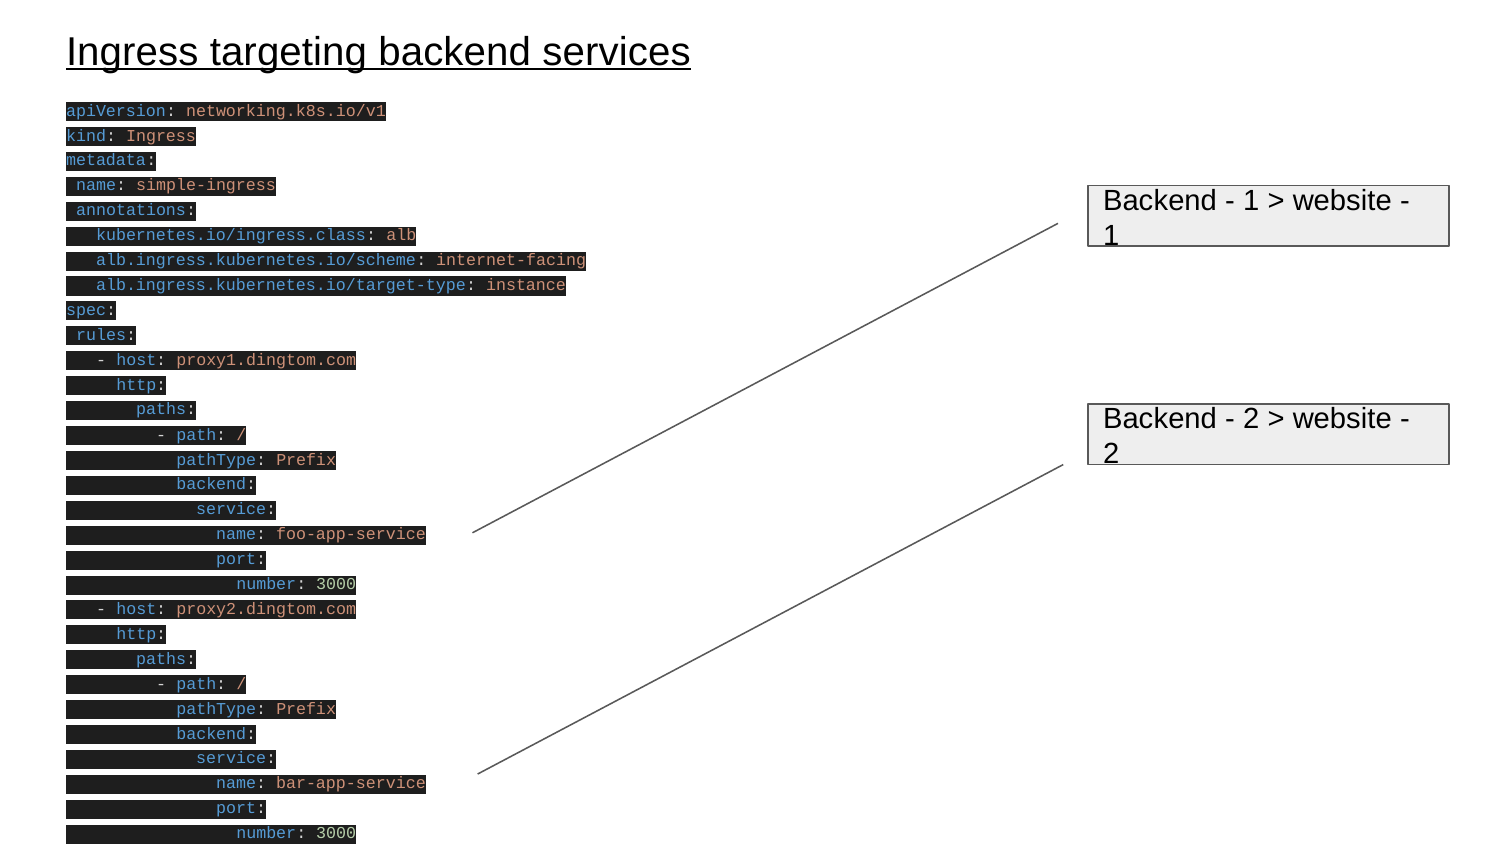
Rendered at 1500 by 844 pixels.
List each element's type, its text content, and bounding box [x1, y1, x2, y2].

text_box Backend - 2 > website - 2 [1088, 404, 1449, 465]
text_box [477, 464, 1064, 775]
title Ingress targeting backend services [51, 10, 1449, 89]
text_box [472, 223, 1059, 468]
list apiVersion: networking.k8s.io/v1 kind: Ingress metadata: name: simple-ingress annotations: kubernetes.io/ingress.class: alb alb.ingress.kubernetes.io/scheme: internet-facing alb.ingress.kubernetes.io/target-type: instance spec: rules: - host: proxy1.dingtom.com http: paths: - path: / pathType: Prefix backend: service: name: foo-app-service port: number: 3000 - host: proxy2.dingtom.com http: paths: - path: / pathType: Prefix backend: service: name: bar-app-service port: number: 3000 [51, 79, 820, 844]
text_box Backend - 1 > website - 1 [1088, 185, 1449, 247]
